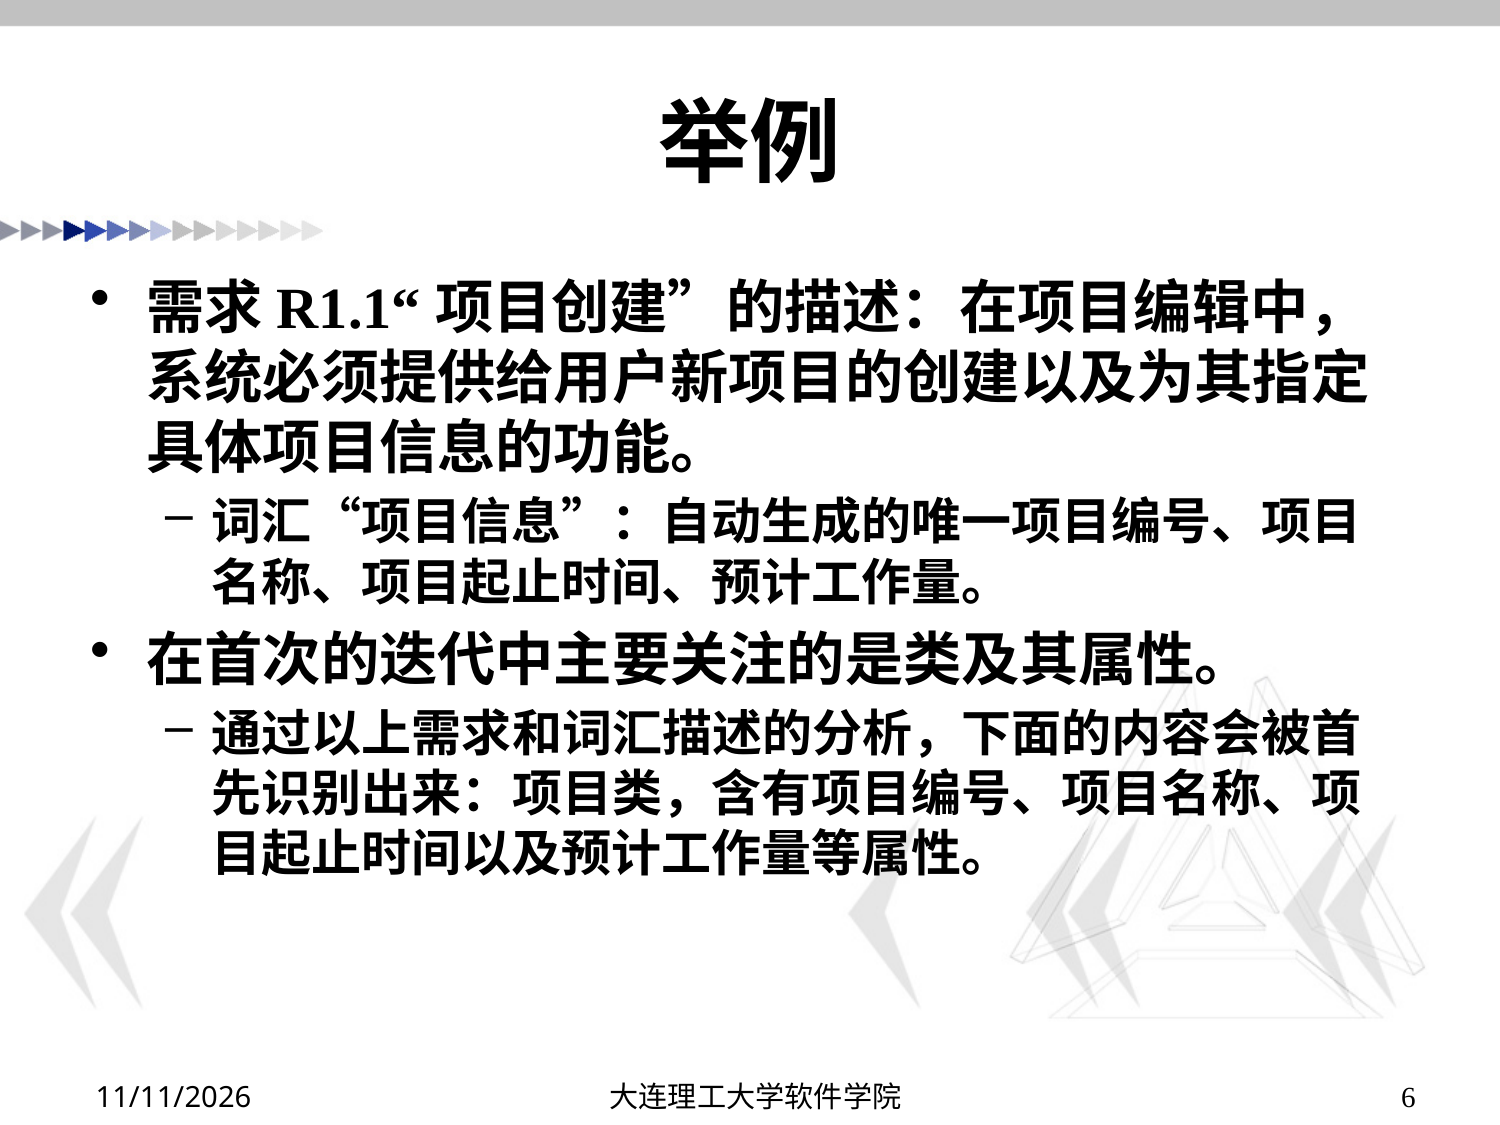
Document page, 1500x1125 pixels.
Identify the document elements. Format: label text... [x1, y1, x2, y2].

slide_number 6 [1080, 1070, 1431, 1114]
title 举例 [75, 45, 1425, 233]
footer 大连理工大学软件学院 [517, 1070, 994, 1114]
picture [0, 0, 1500, 1125]
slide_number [80, 1070, 431, 1114]
list 需求R1.1“项目创建”的描述：在项目编辑中，系统必须提供给用户新项目的创建以及为其指定具体项目信息的功能。 词汇“项目信息”：自动生成的唯一项目编号、项目名称、项目起止时间、预计工作量。 在首次的迭代中主要关注的是类及其属性。 通过以上需求和词汇描述的分析，下面的内容会被首先识别出来：项目类，含有项目编号、项目名称、项目起止时间以及预计工作量等属性。 [75, 262, 1425, 1047]
